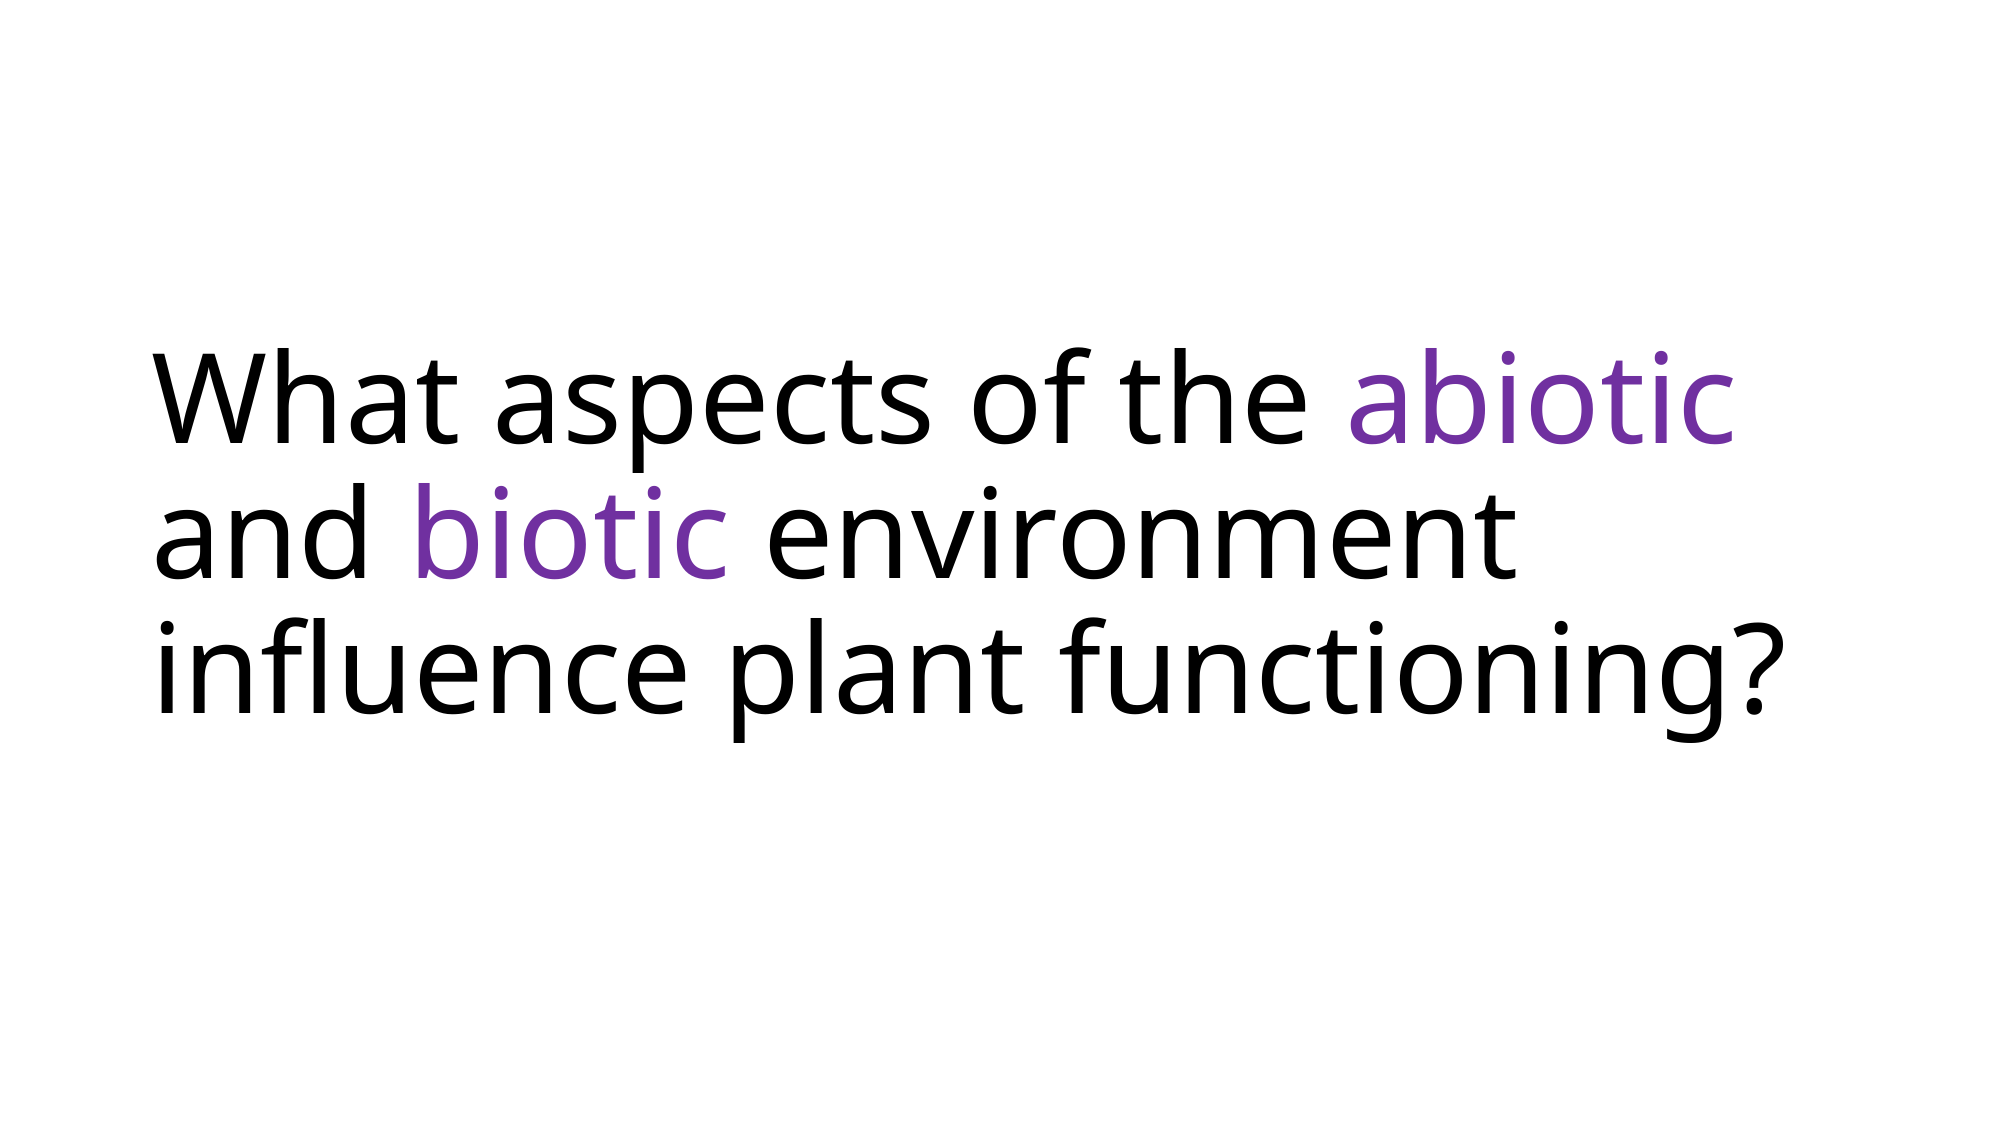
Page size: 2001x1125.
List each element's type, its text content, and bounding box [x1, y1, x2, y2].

title What aspects of the abiotic and biotic environment influence plant functioning? [136, 280, 1862, 749]
